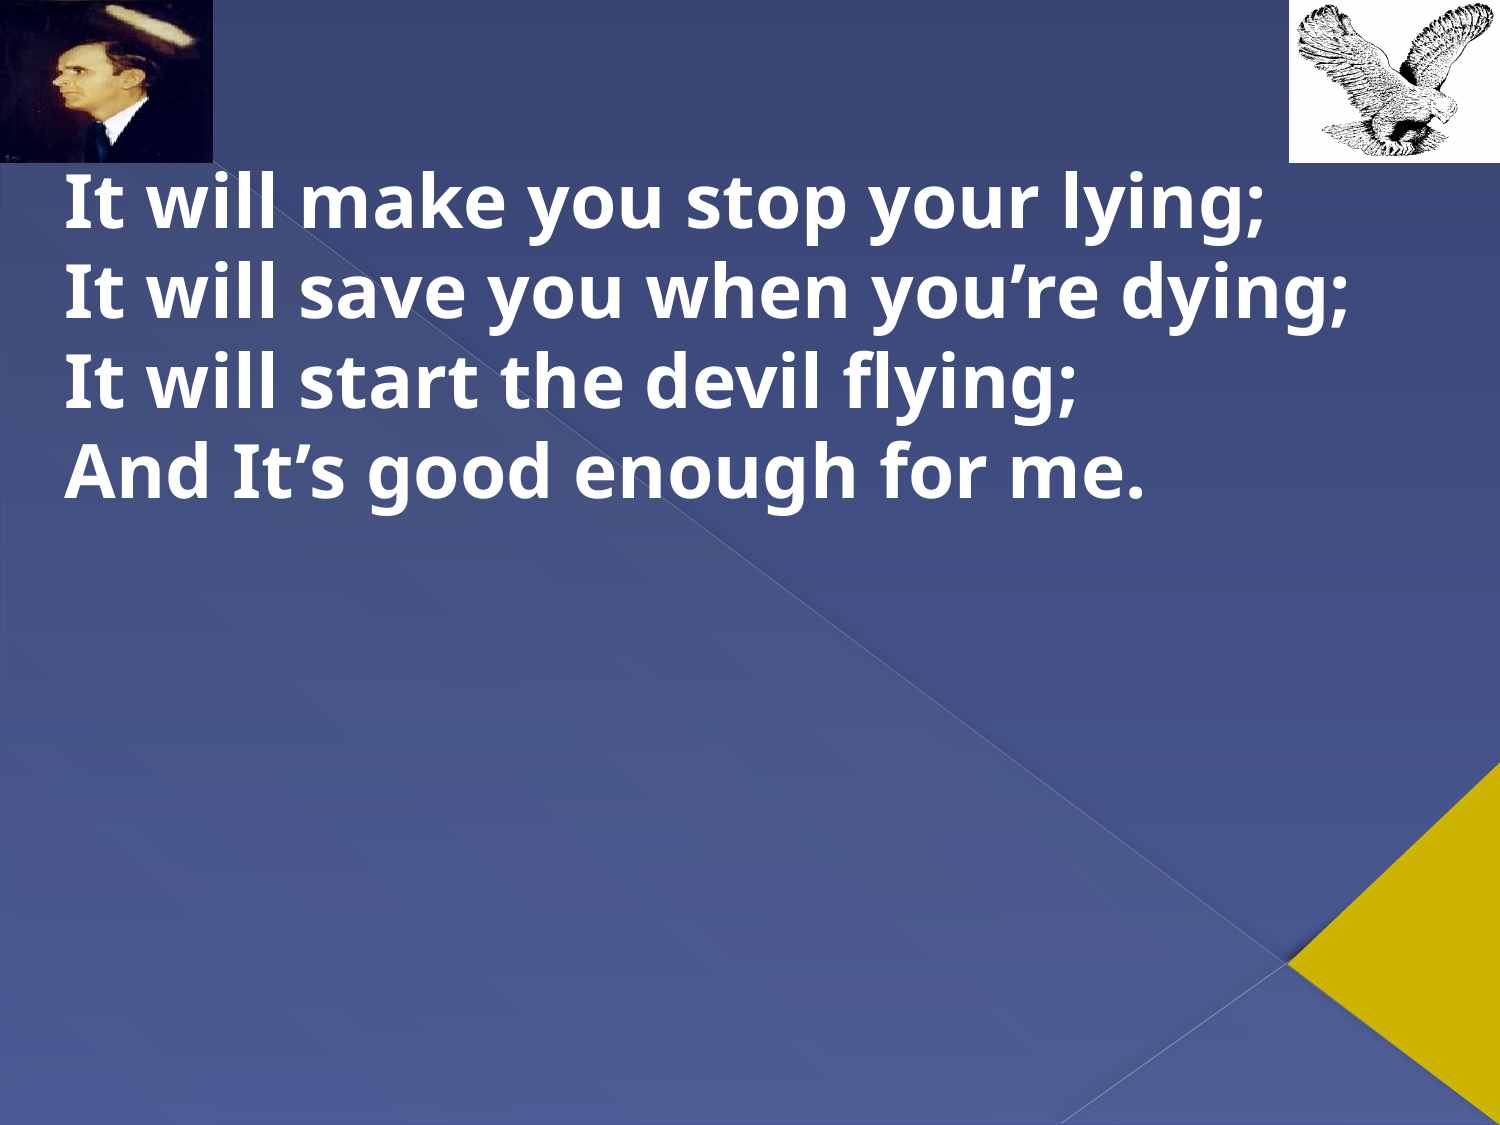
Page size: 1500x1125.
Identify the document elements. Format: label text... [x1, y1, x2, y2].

picture [1288, 0, 1500, 163]
text_box [1285, 760, 1500, 1125]
text_box It will make you stop your lying; It will save you when you’re dying; It will start the devil flying; And It’s good enough for me. [49, 146, 1475, 521]
picture [0, 0, 213, 163]
